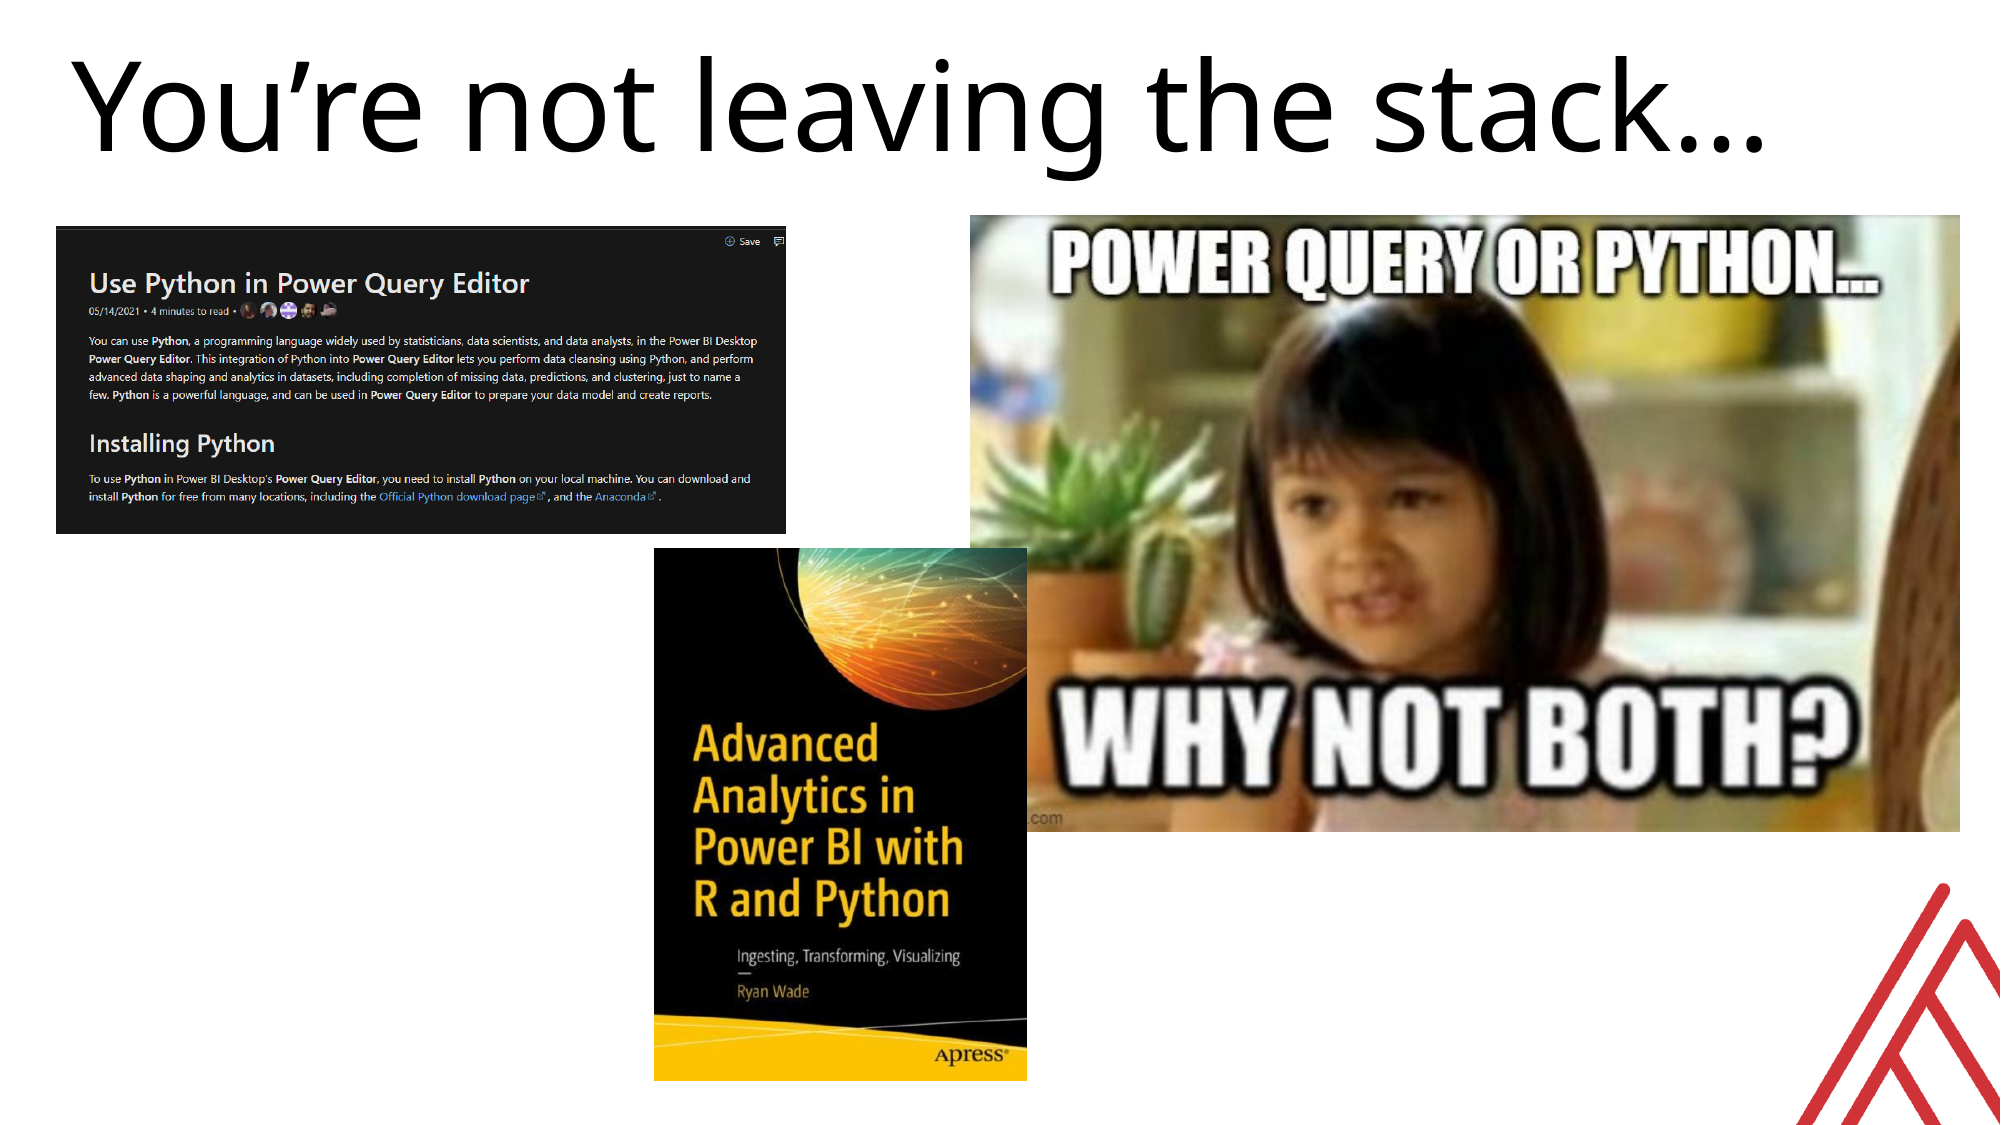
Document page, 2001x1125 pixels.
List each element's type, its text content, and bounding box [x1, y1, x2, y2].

picture [1787, 880, 2000, 1125]
picture [654, 215, 1960, 1081]
text_box You’re not leaving the stack… [56, 18, 2000, 184]
picture [56, 226, 786, 534]
